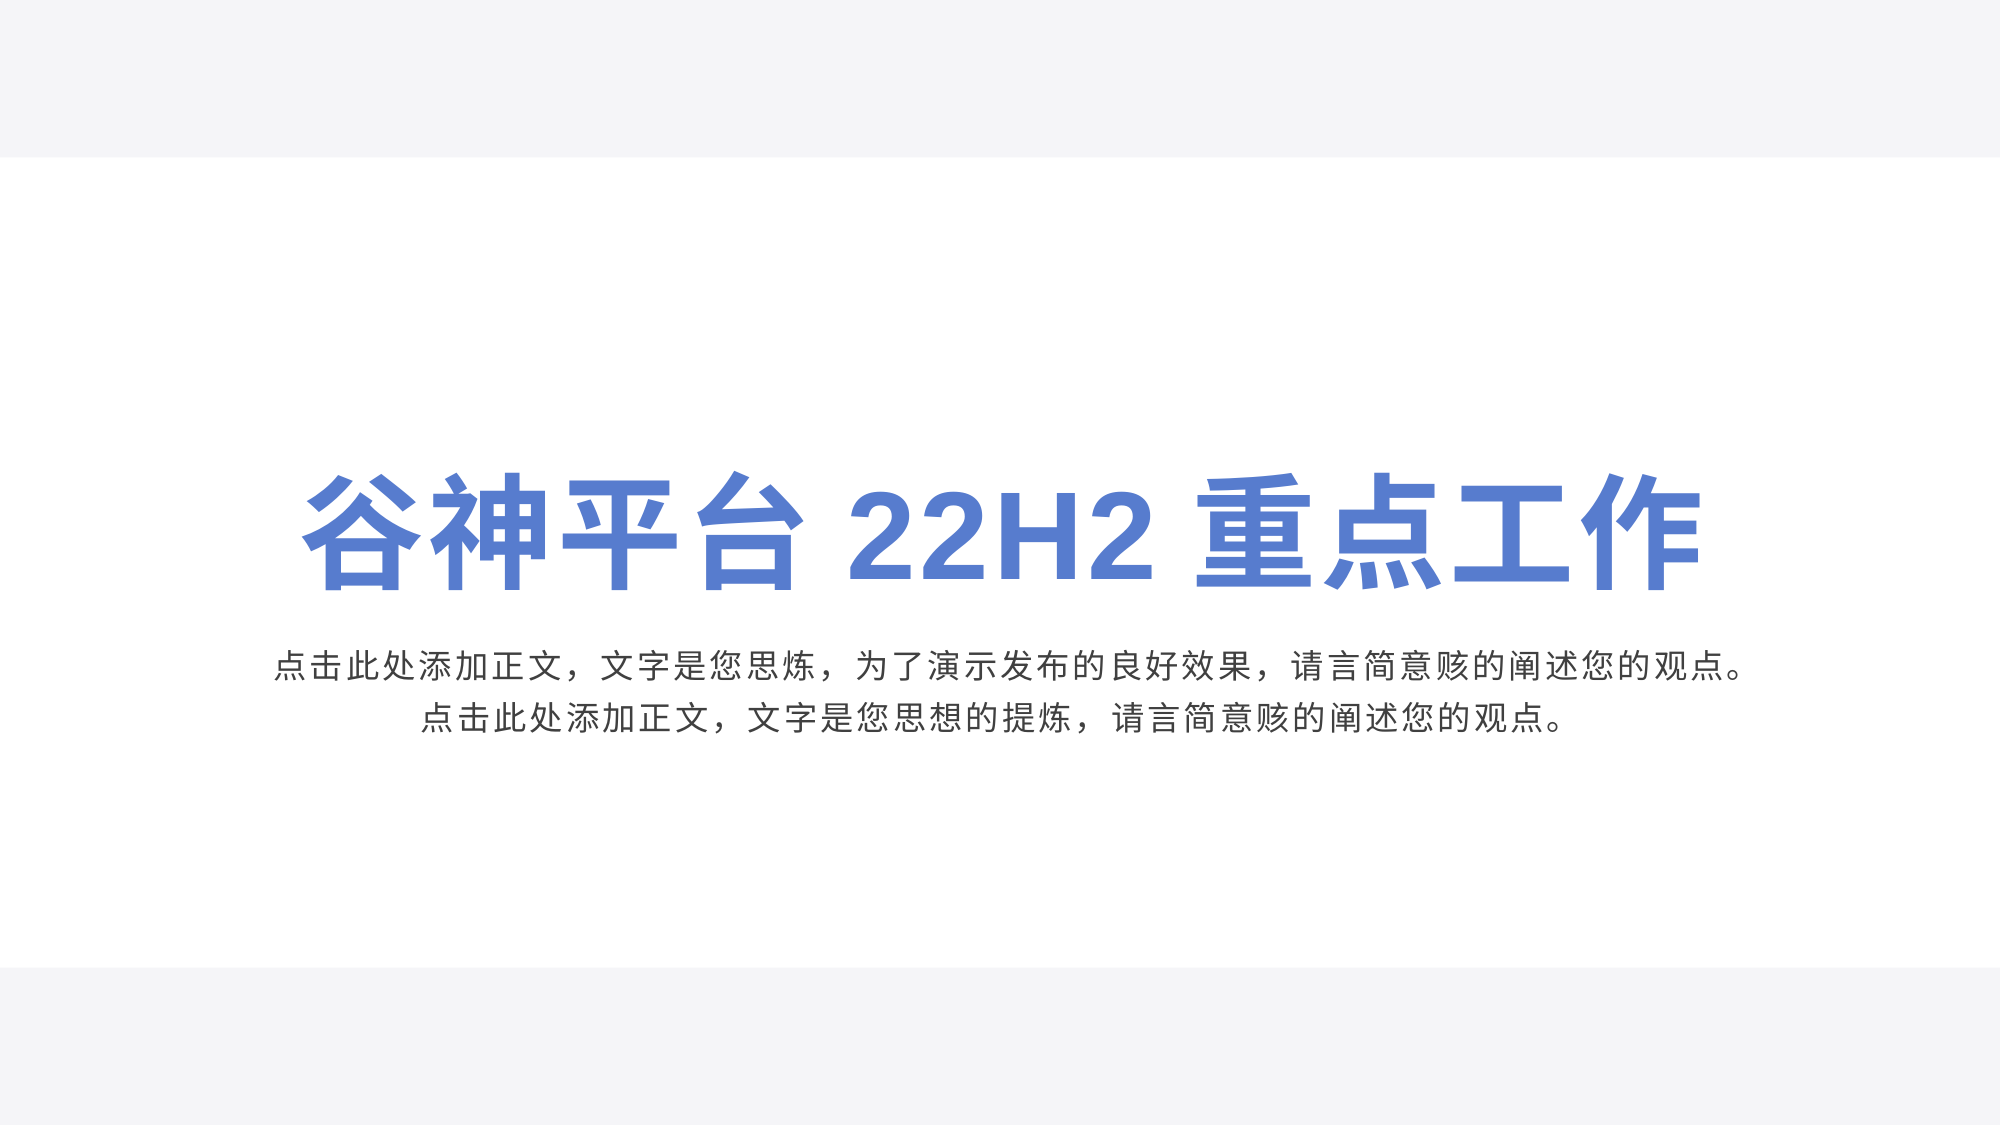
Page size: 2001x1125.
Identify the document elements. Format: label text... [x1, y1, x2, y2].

title 谷神平台22H2重点工作 [249, 219, 1750, 612]
list 点击此处添加正文，文字是您思炼，为了演示发布的良好效果，请言简意赅的阐述您的观点。点击此处添加正文，文字是您思想的提炼，请言简意赅的阐述您的观点。 [249, 633, 1750, 906]
